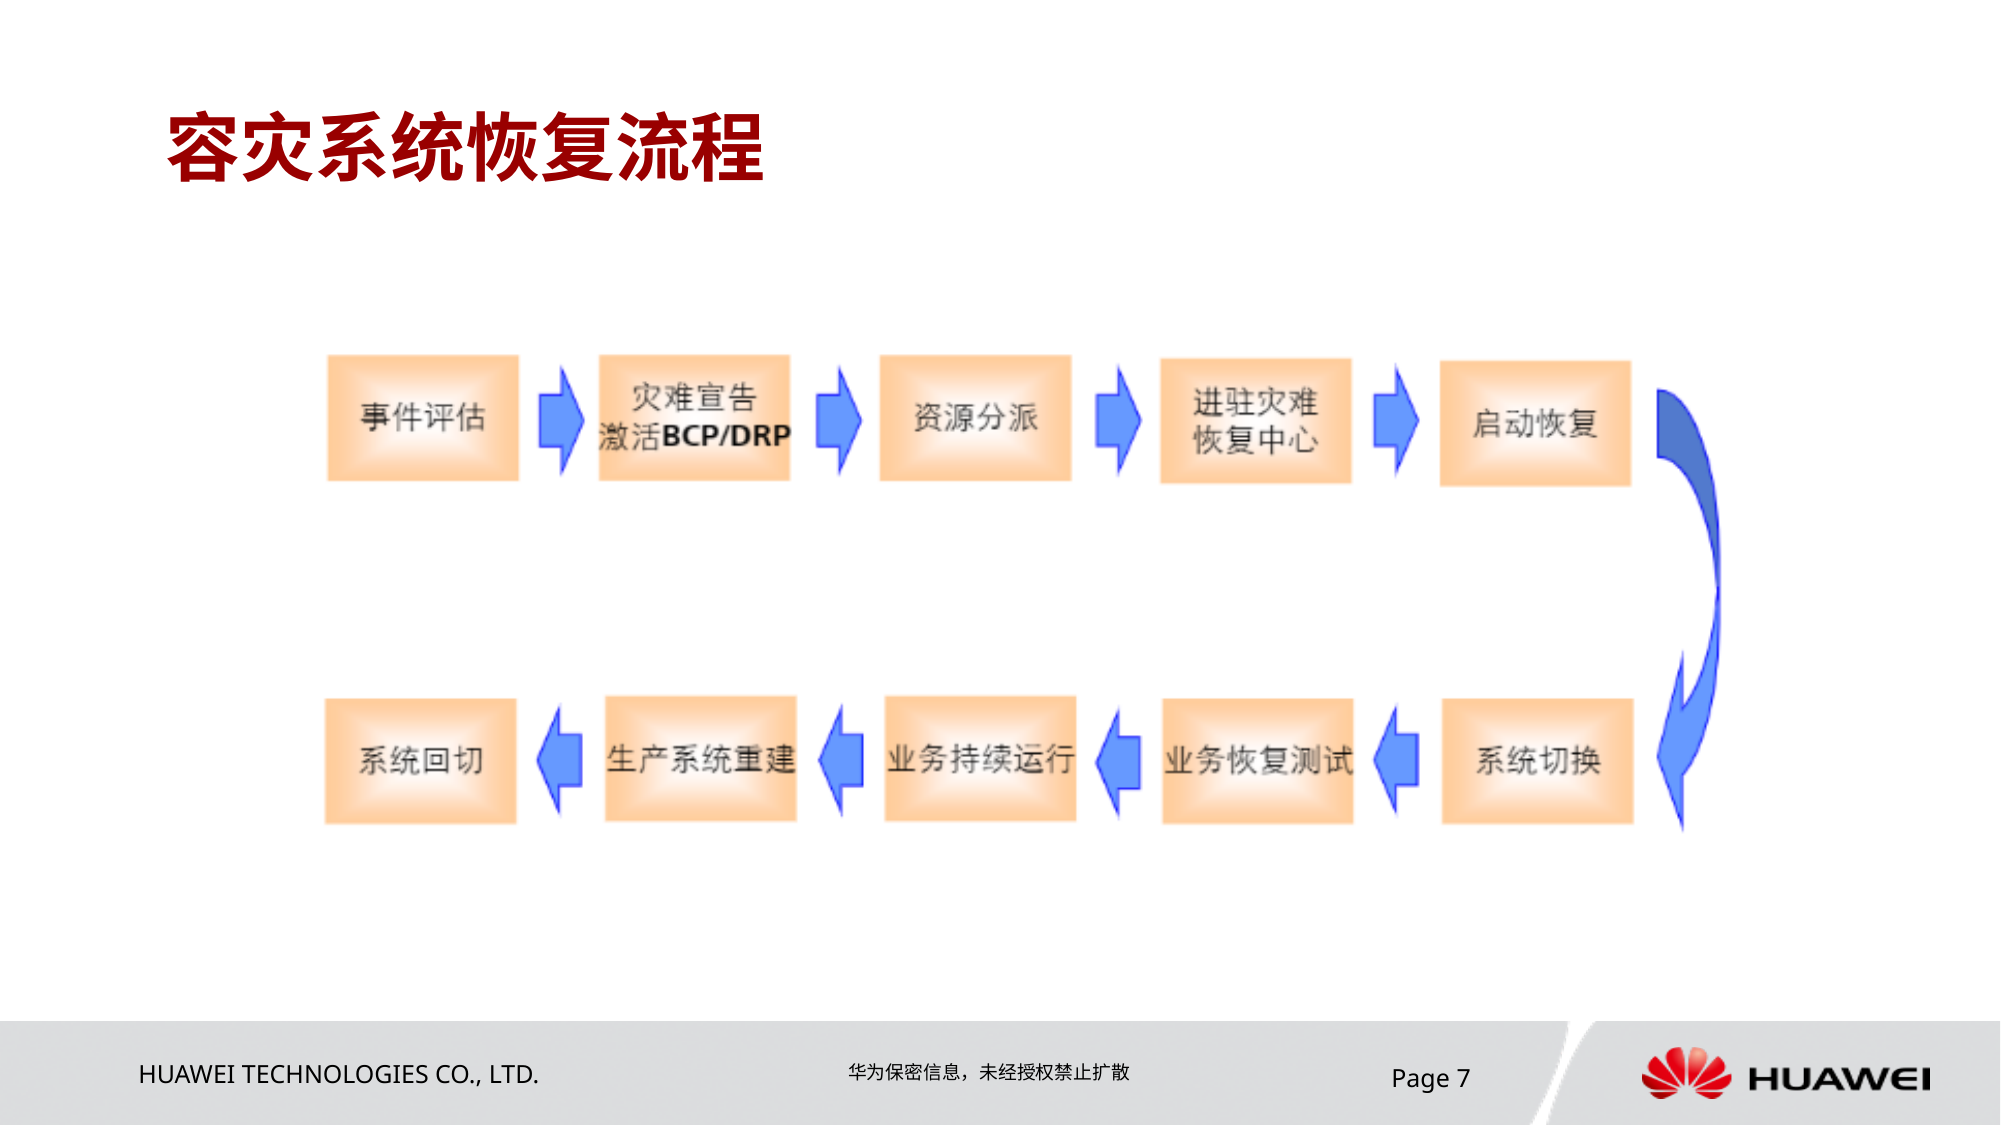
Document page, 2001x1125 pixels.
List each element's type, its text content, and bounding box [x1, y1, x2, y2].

picture [0, 1021, 2001, 1125]
title 容灾系统恢复流程 [165, 73, 1835, 217]
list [302, 320, 1738, 844]
